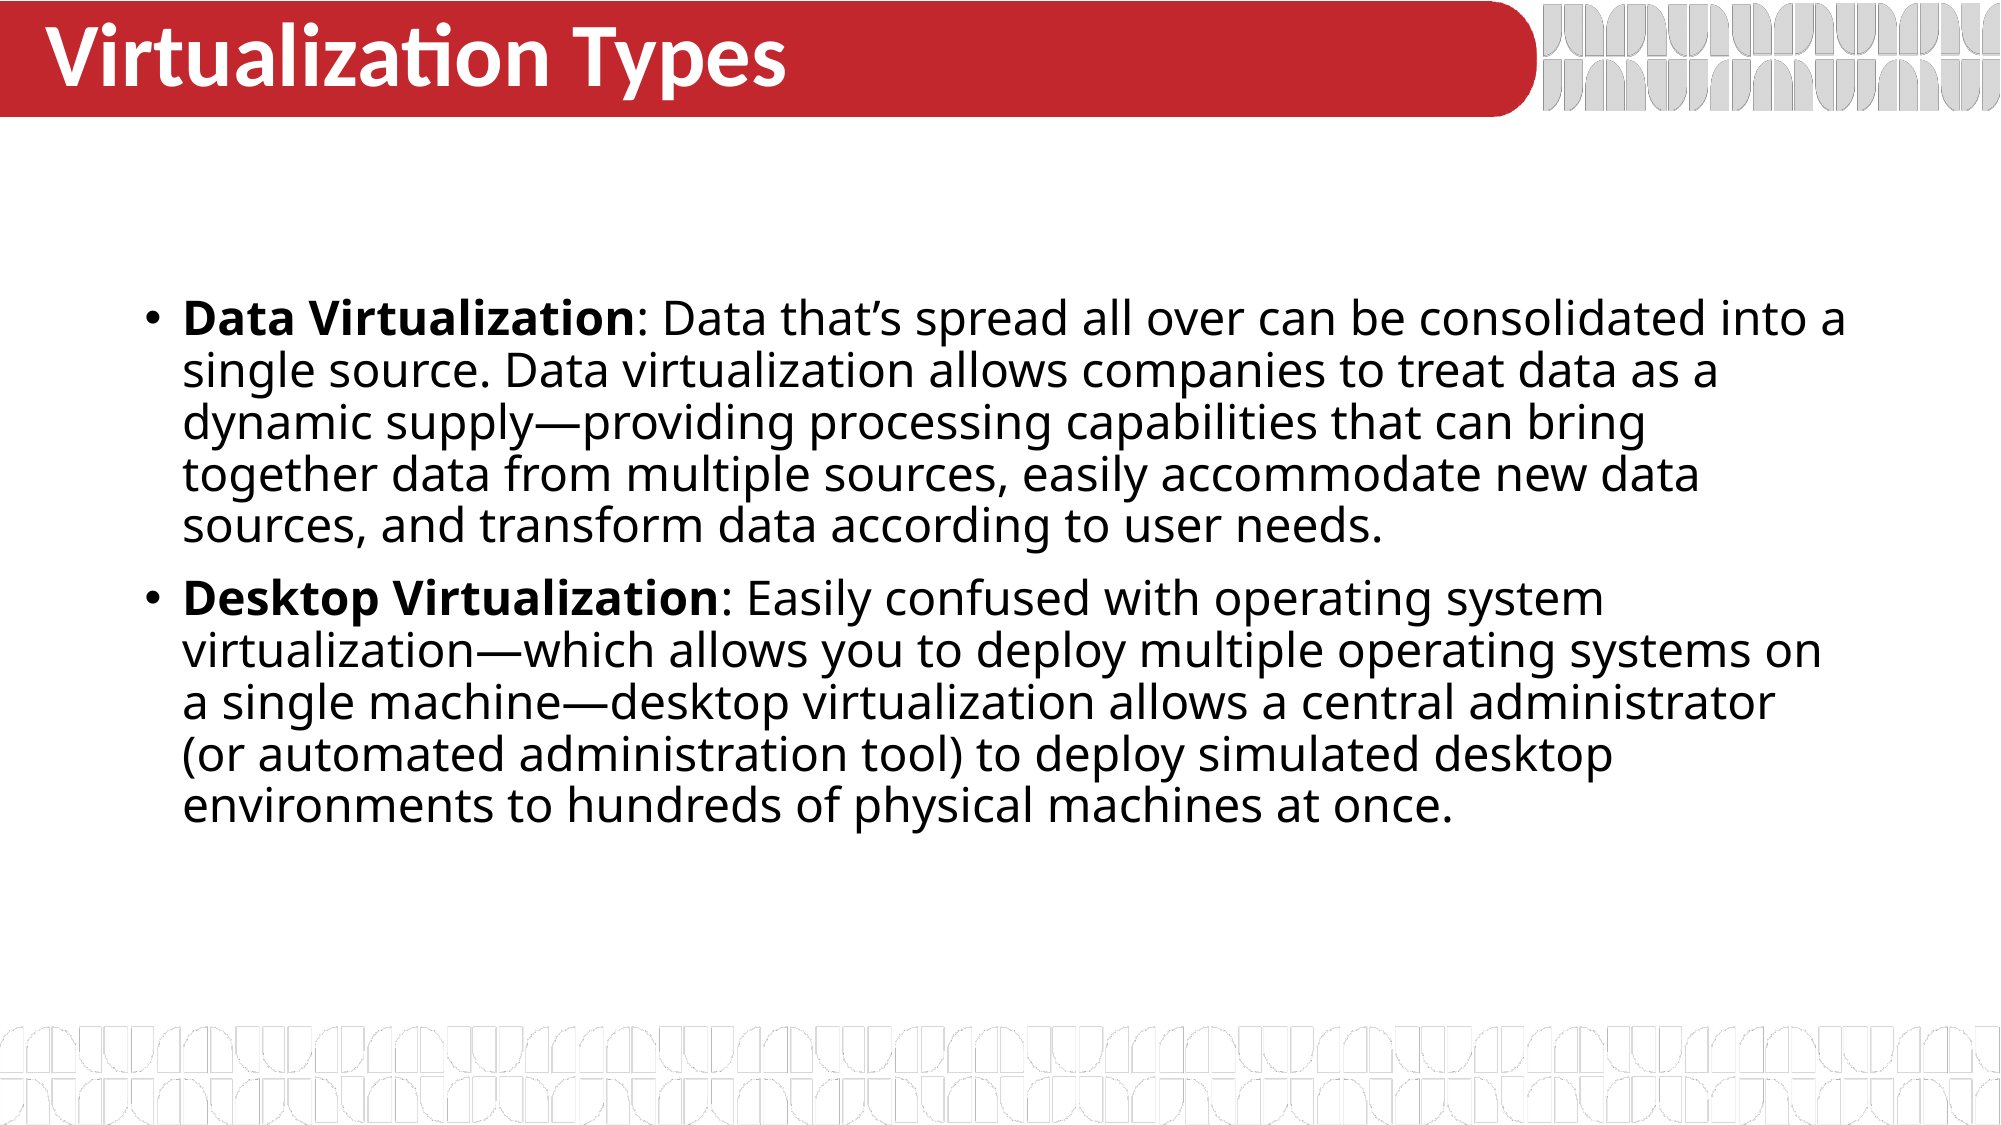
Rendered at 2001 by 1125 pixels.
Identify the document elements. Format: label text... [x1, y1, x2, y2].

picture [0, 1, 1537, 117]
title Virtualization Types [30, 0, 1411, 114]
list Data Virtualization: Data that’s spread all over can be consolidated into a single source. Data virtualization allows companies to treat data as a dynamic supply—providing processing capabilities that can bring together data from multiple sources, easily accommodate new data sources, and transform data according to user needs. Desktop Virtualization: Easily confused with operating system virtualization—which allows you to deploy multiple operating systems on a single machine—desktop virtualization allows a central administrator (or automated administration tool) to deploy simulated desktop environments to hundreds of physical machines at once. [129, 129, 1868, 998]
picture [0, 1026, 2000, 1125]
picture [1542, 1, 2000, 111]
